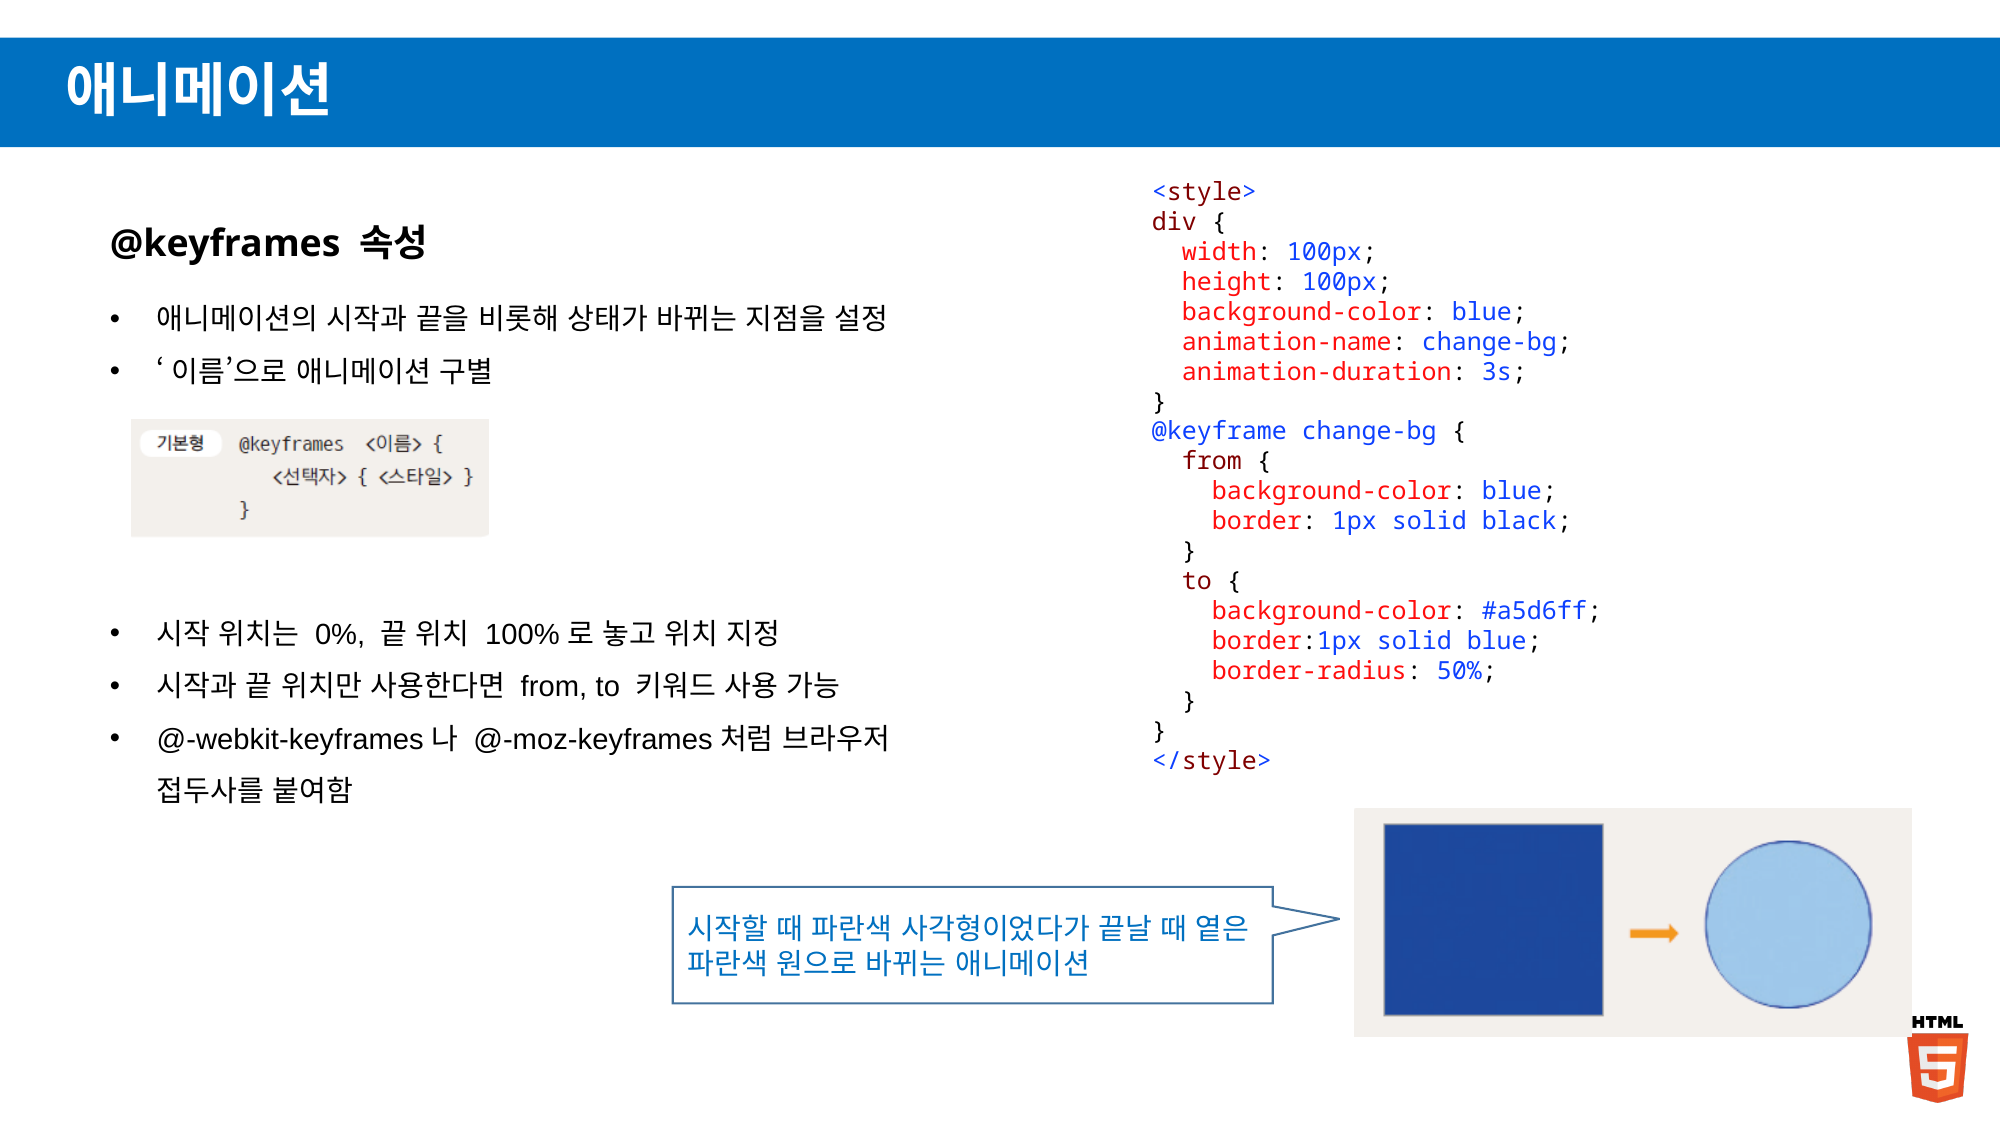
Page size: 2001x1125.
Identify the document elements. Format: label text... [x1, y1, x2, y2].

text_box @keyframes 속성 [94, 211, 852, 272]
text_box 애니메이션의 시작과 끝을 비롯해 상태가 바뀌는 지점을 설정 ‘이름’으로 애니메이션 구별 시작 위치는 0%, 끝 위치 100%로 놓고 위치 지정 시작과 끝 위치만 사용한다면 from, to 키워드 사용 가능 @-webkit-keyframes나 @-moz-keyframes처럼 브라우저 접두사를 붙여함 [94, 275, 990, 815]
picture [131, 419, 489, 538]
text_box <style> div { width: 100px; height: 100px; background-color: blue; animation-name: change-bg; animation-duration: 3s; } @keyframe change-bg { from { background-color: blue; border: 1px solid black; } to { background-color: #a5d6ff; border:1px solid blue; border-radius: 50%; } } </style> [1137, 167, 1717, 782]
text_box 시작할 때 파란색 사각형이었다가 끝날 때 옅은 파란색 원으로 바뀌는 애니메이션 [671, 885, 1340, 1005]
title 애니메이션 [50, 37, 1542, 148]
picture [1353, 808, 1981, 1103]
